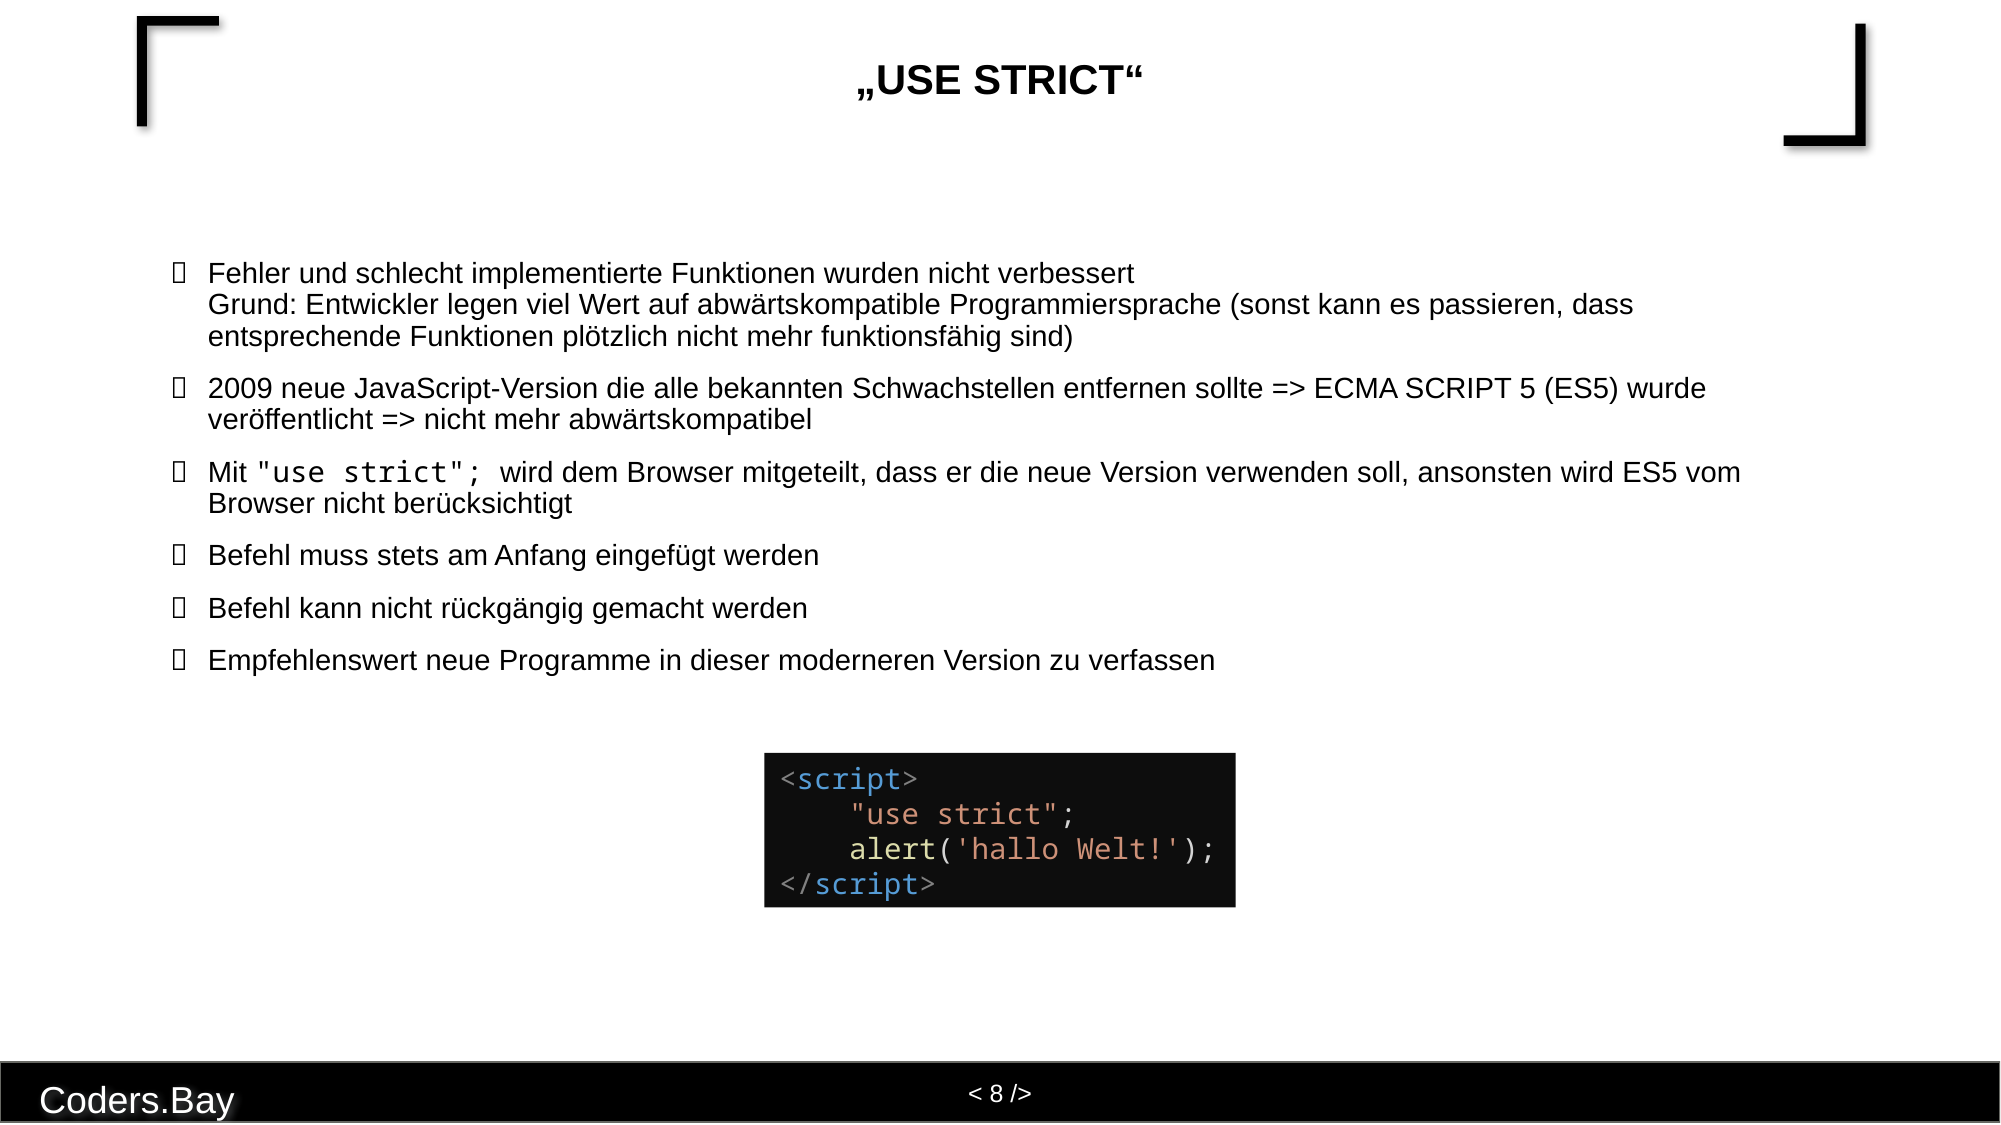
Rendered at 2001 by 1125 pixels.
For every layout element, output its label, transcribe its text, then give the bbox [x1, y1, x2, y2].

list Fehler und schlecht implementierte Funktionen wurden nicht verbessert Grund: Entwickler legen viel Wert auf abwärtskompatible Programmiersprache (sonst kann es passieren, dass entsprechende Funktionen plötzlich nicht mehr funktionsfähig sind) 2009 neue JavaScript-Version die alle bekannten Schwachstellen entfernen sollte => ECMA SCRIPT 5 (ES5) wurde veröffentlicht => nicht mehr abwärtskompatibel Mit "use strict"; wird dem Browser mitgeteilt, dass er die neue Version verwenden soll, ansonsten wird ES5 vom Browser nicht berücksichtigt Befehl muss stets am Anfang eingefügt werden Befehl kann nicht rückgängig gemacht werden Empfehlenswert neue Programme in dieser moderneren Version zu verfassen [155, 250, 1845, 690]
text_box <script> "use strict"; alert('hallo Welt!'); </script> [764, 752, 1236, 908]
title „use strict“ [155, 36, 1845, 127]
